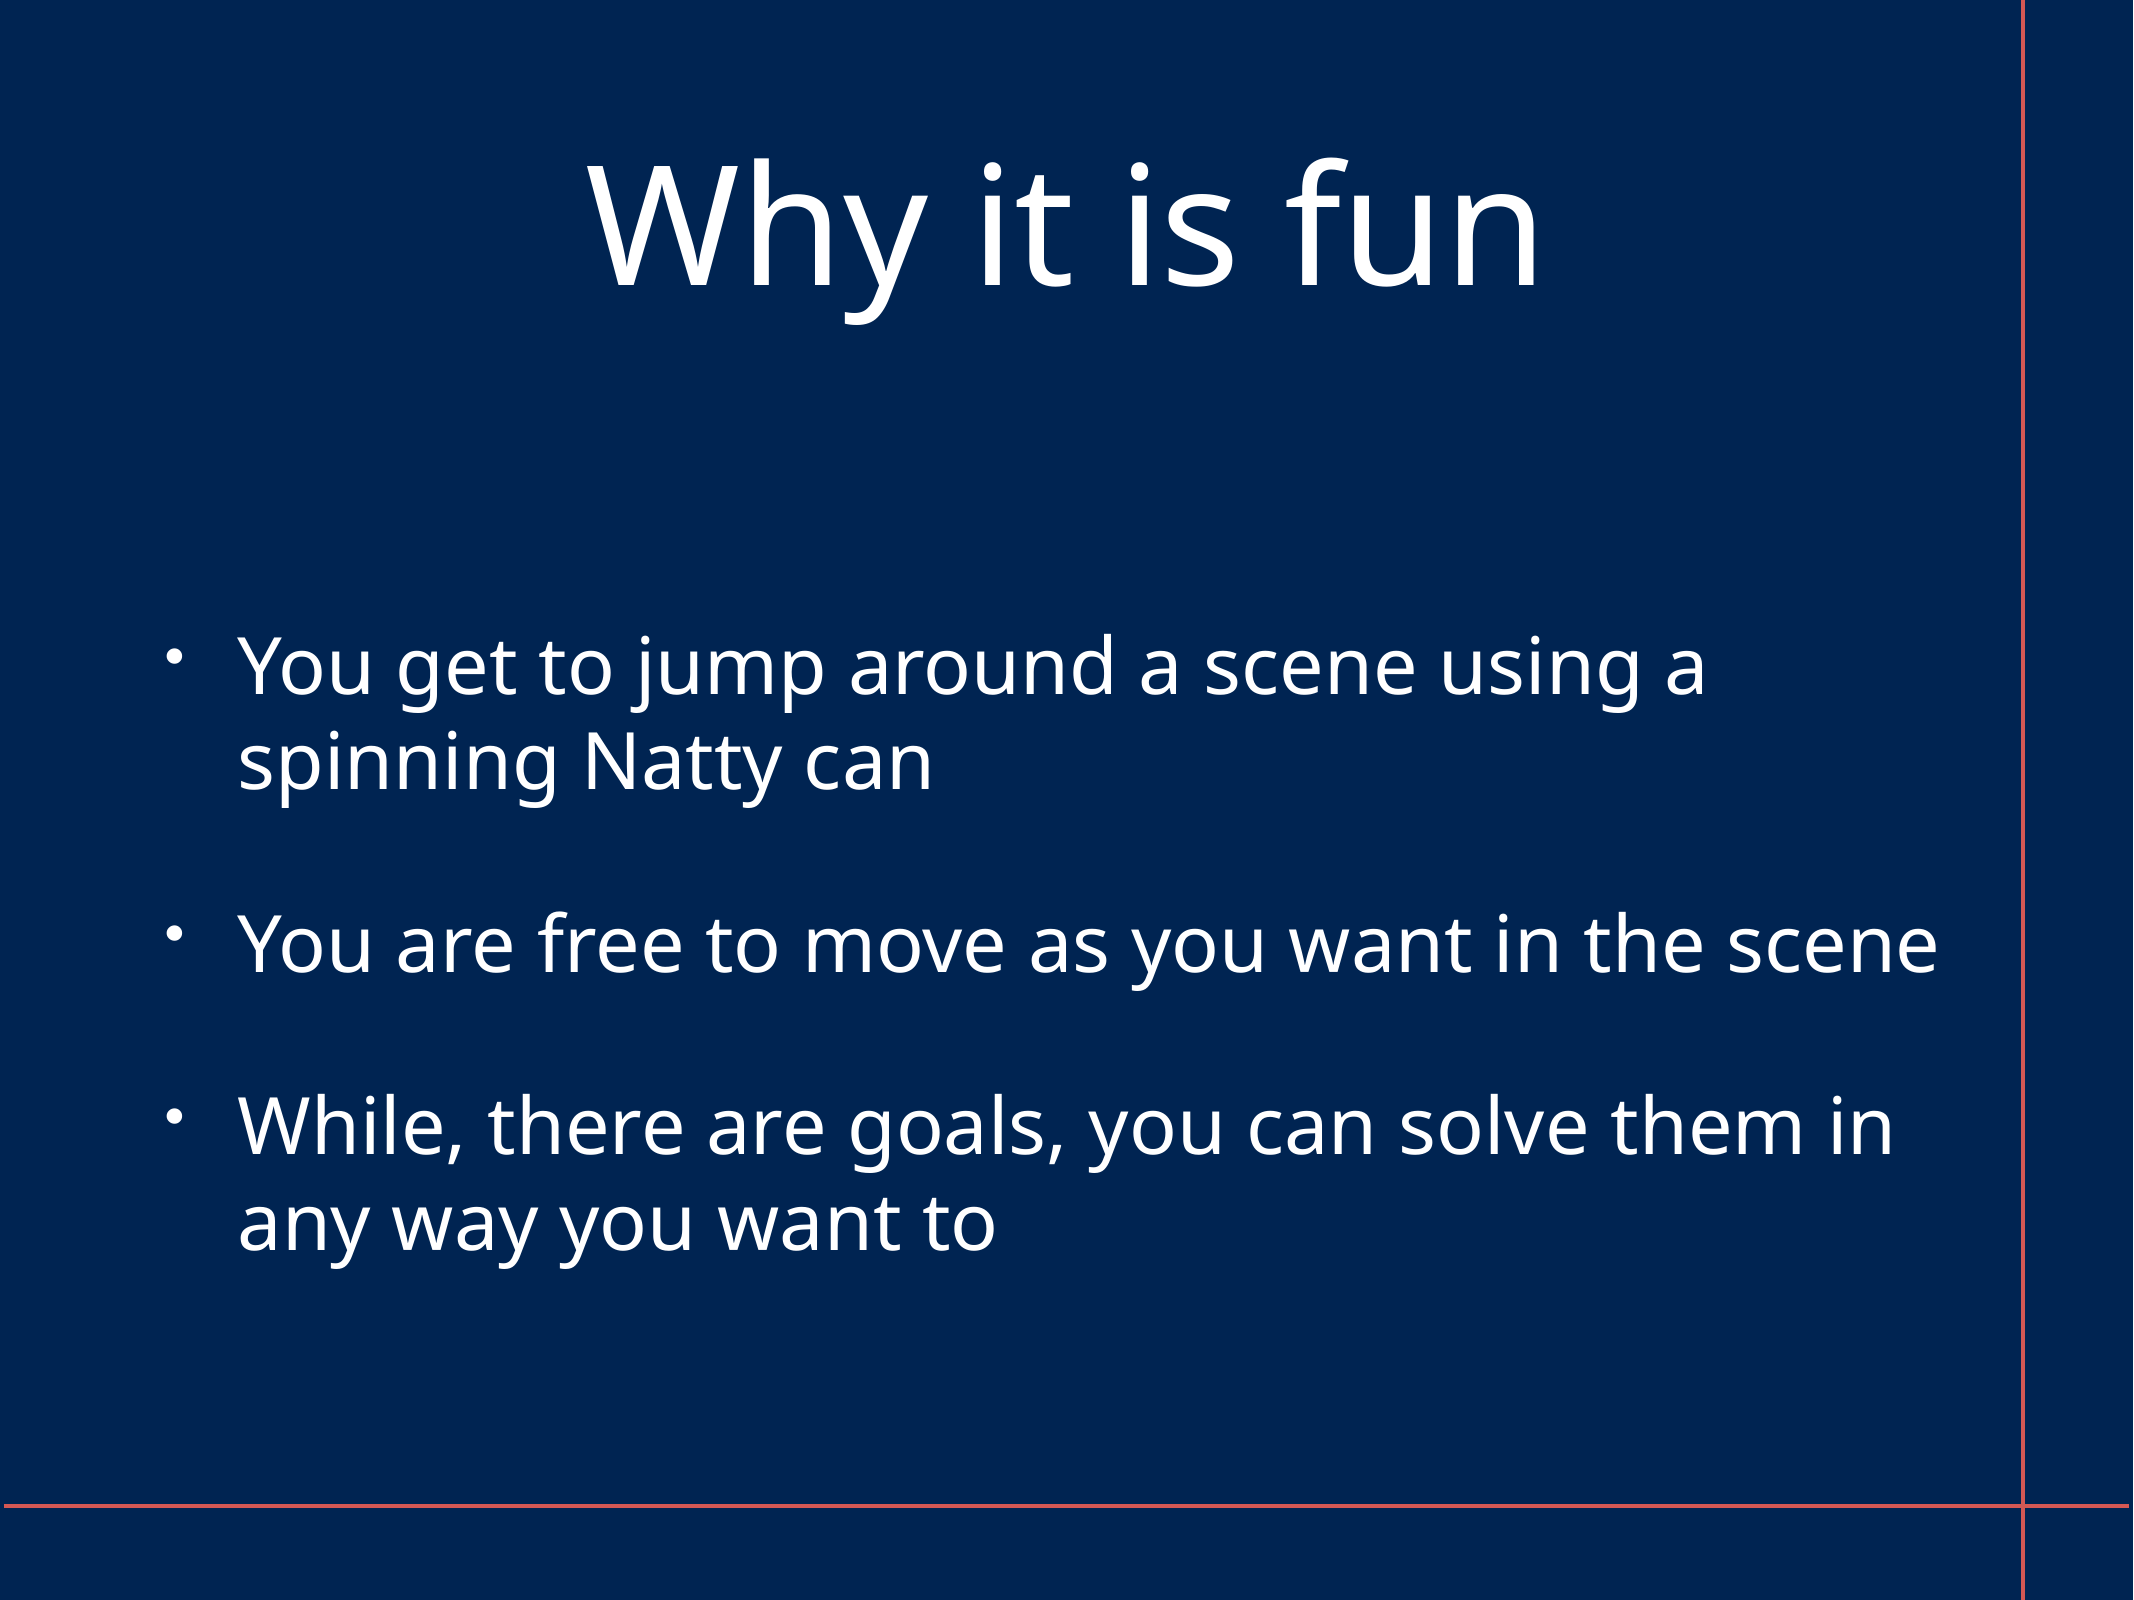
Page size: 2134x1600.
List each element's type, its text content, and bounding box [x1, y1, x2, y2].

title Why it is fun [155, 41, 1978, 397]
list You get to jump around a scene using a spinning Natty can You are free to move as you want in the scene While, there are goals, you can solve them in any way you want to [155, 424, 1978, 1457]
